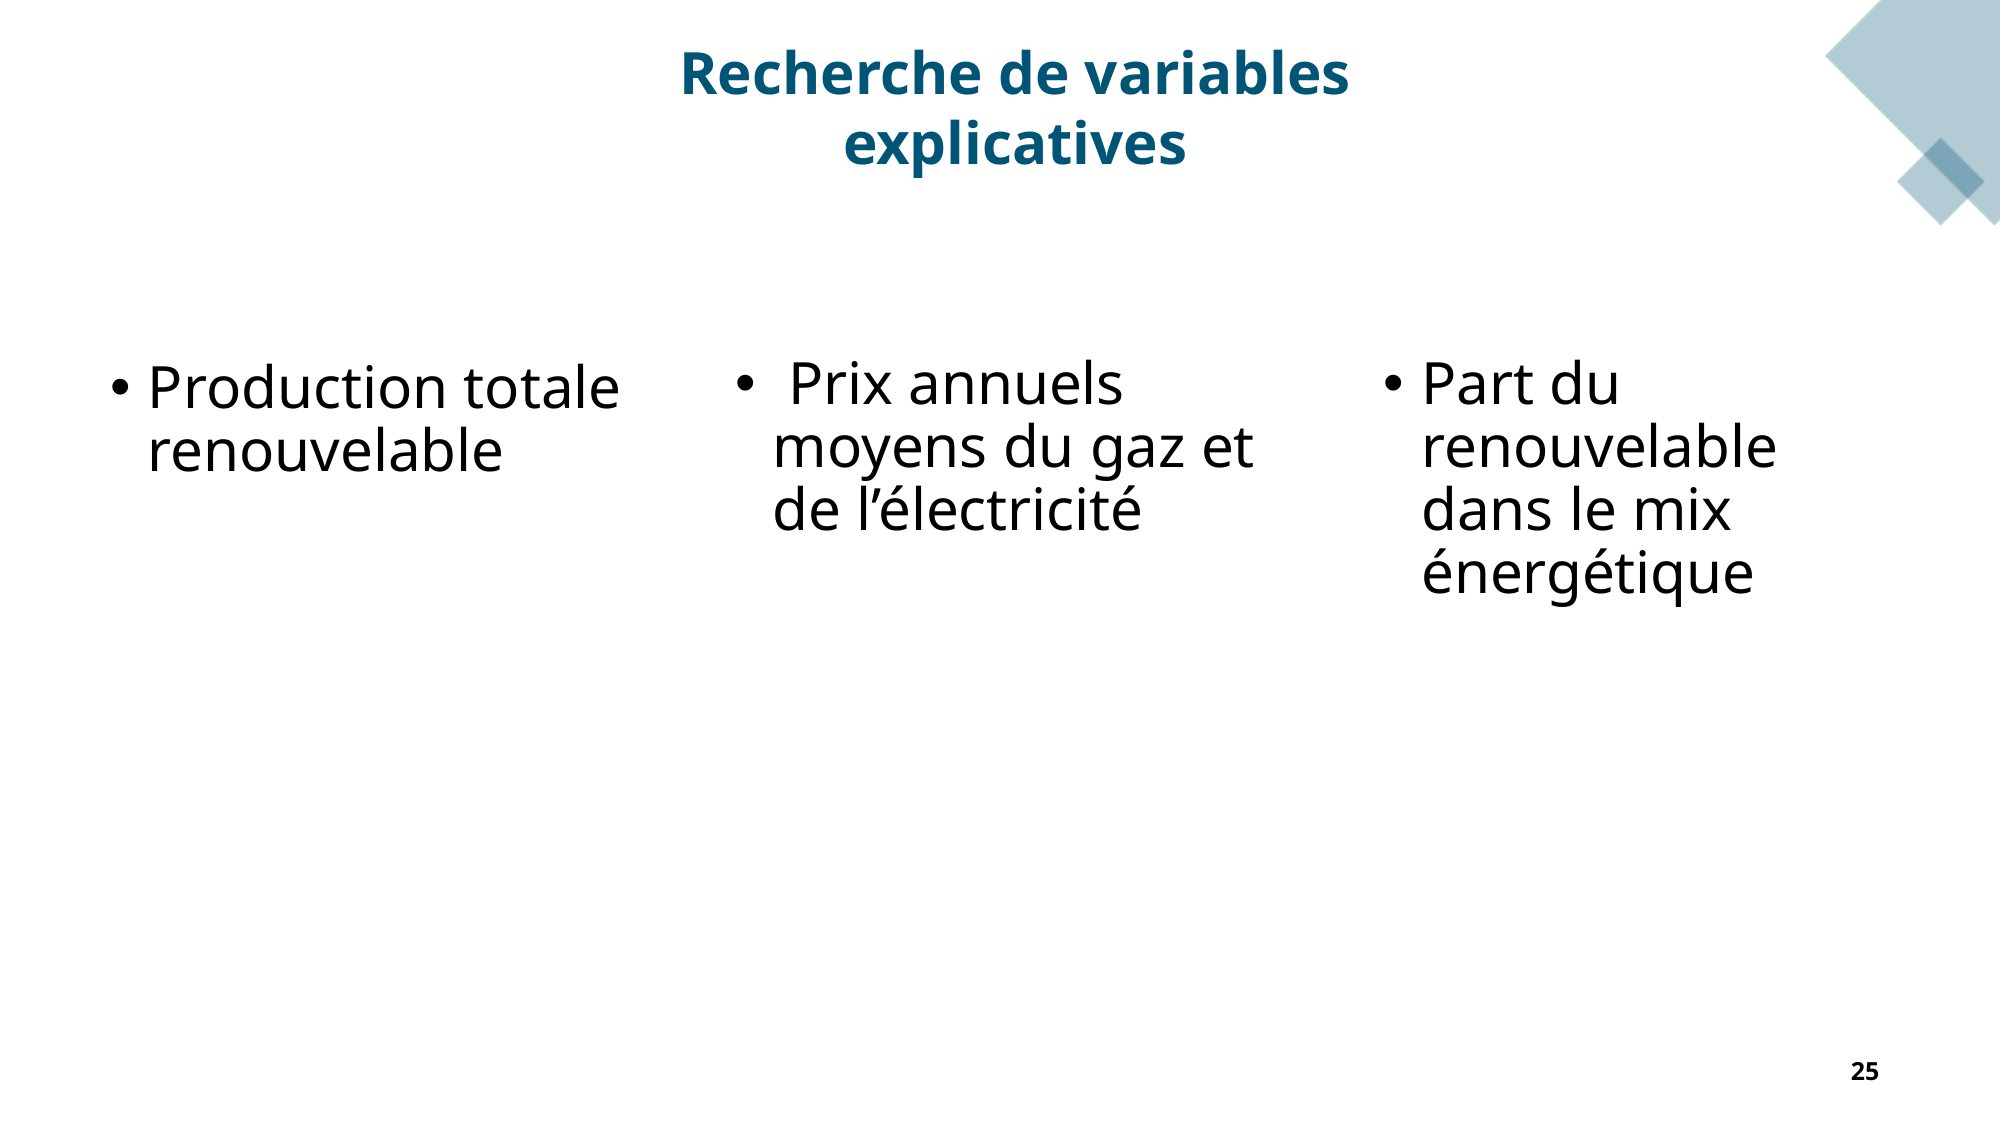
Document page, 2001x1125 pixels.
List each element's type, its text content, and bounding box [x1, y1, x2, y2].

slide_number 25 [1444, 1042, 1895, 1103]
text_box Part du renouvelable dans le mix énergétique [1369, 346, 1929, 590]
text_box Recherche de variables explicatives [508, 28, 1522, 184]
picture [1806, 0, 2000, 244]
text_box Production totale renouvelable [95, 351, 691, 594]
text_box Prix annuels moyens du gaz et de l’électricité [720, 346, 1310, 563]
